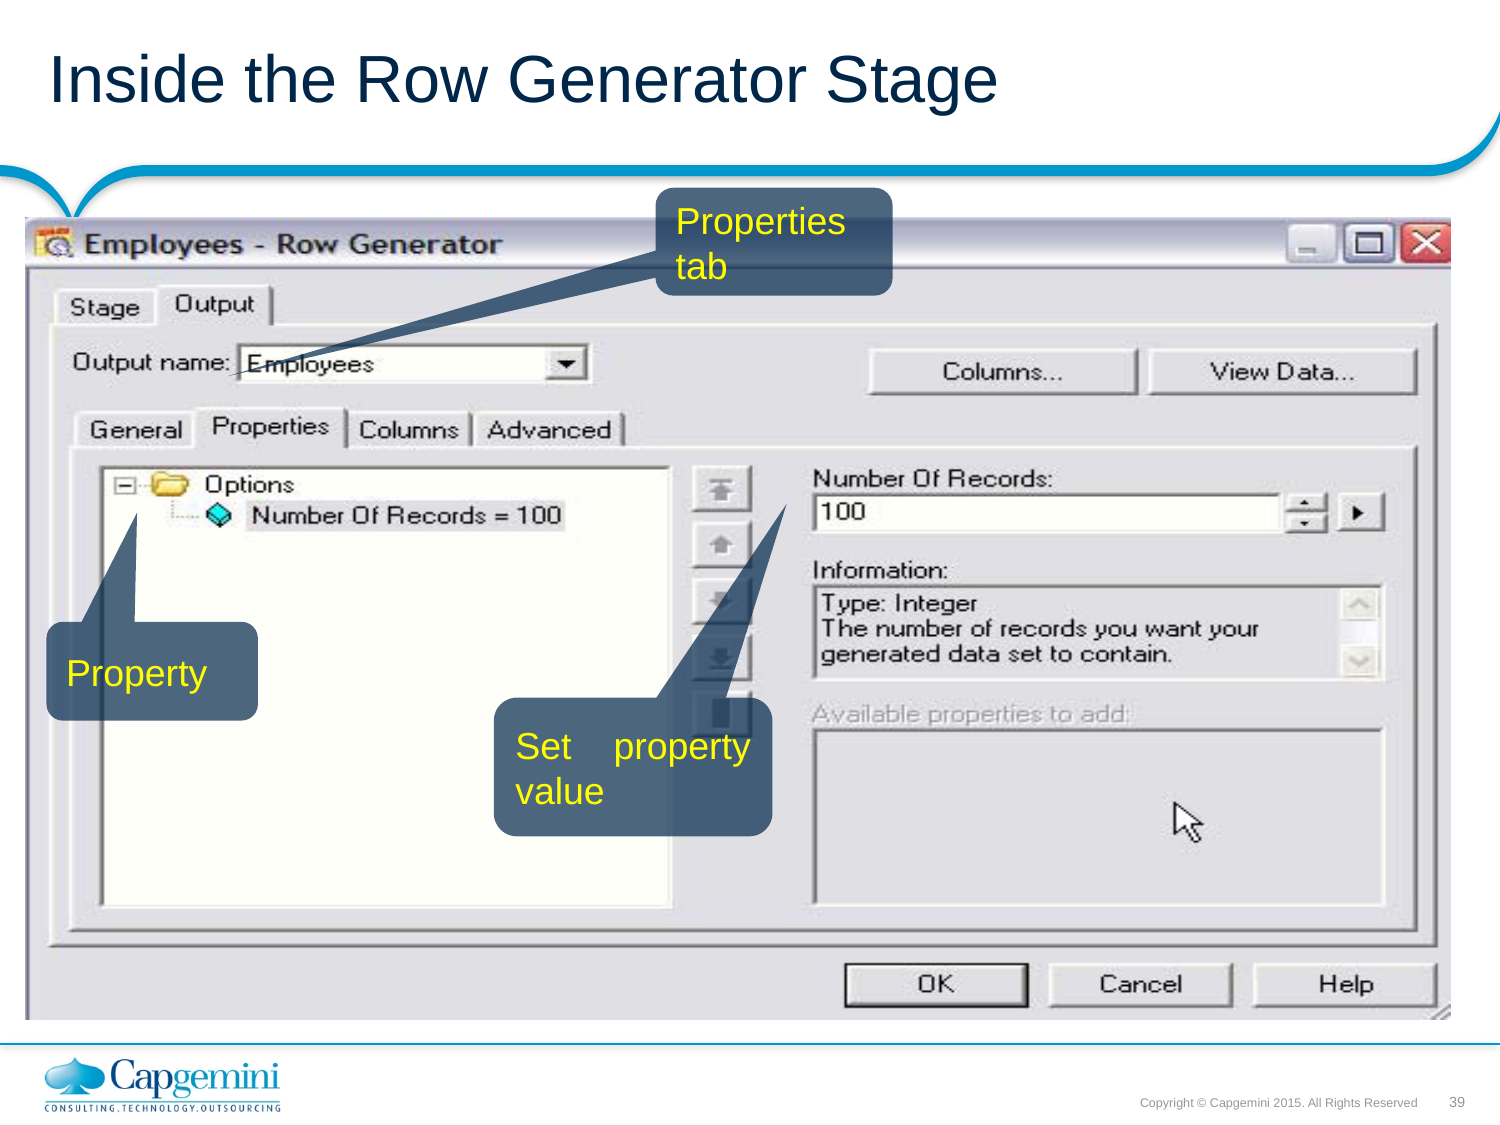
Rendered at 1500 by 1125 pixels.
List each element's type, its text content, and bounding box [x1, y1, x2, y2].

picture [44, 1056, 281, 1113]
picture [25, 216, 1452, 1021]
title Inside the Row Generator Stage [0, 0, 1500, 165]
text_box Properties tab [655, 187, 893, 215]
